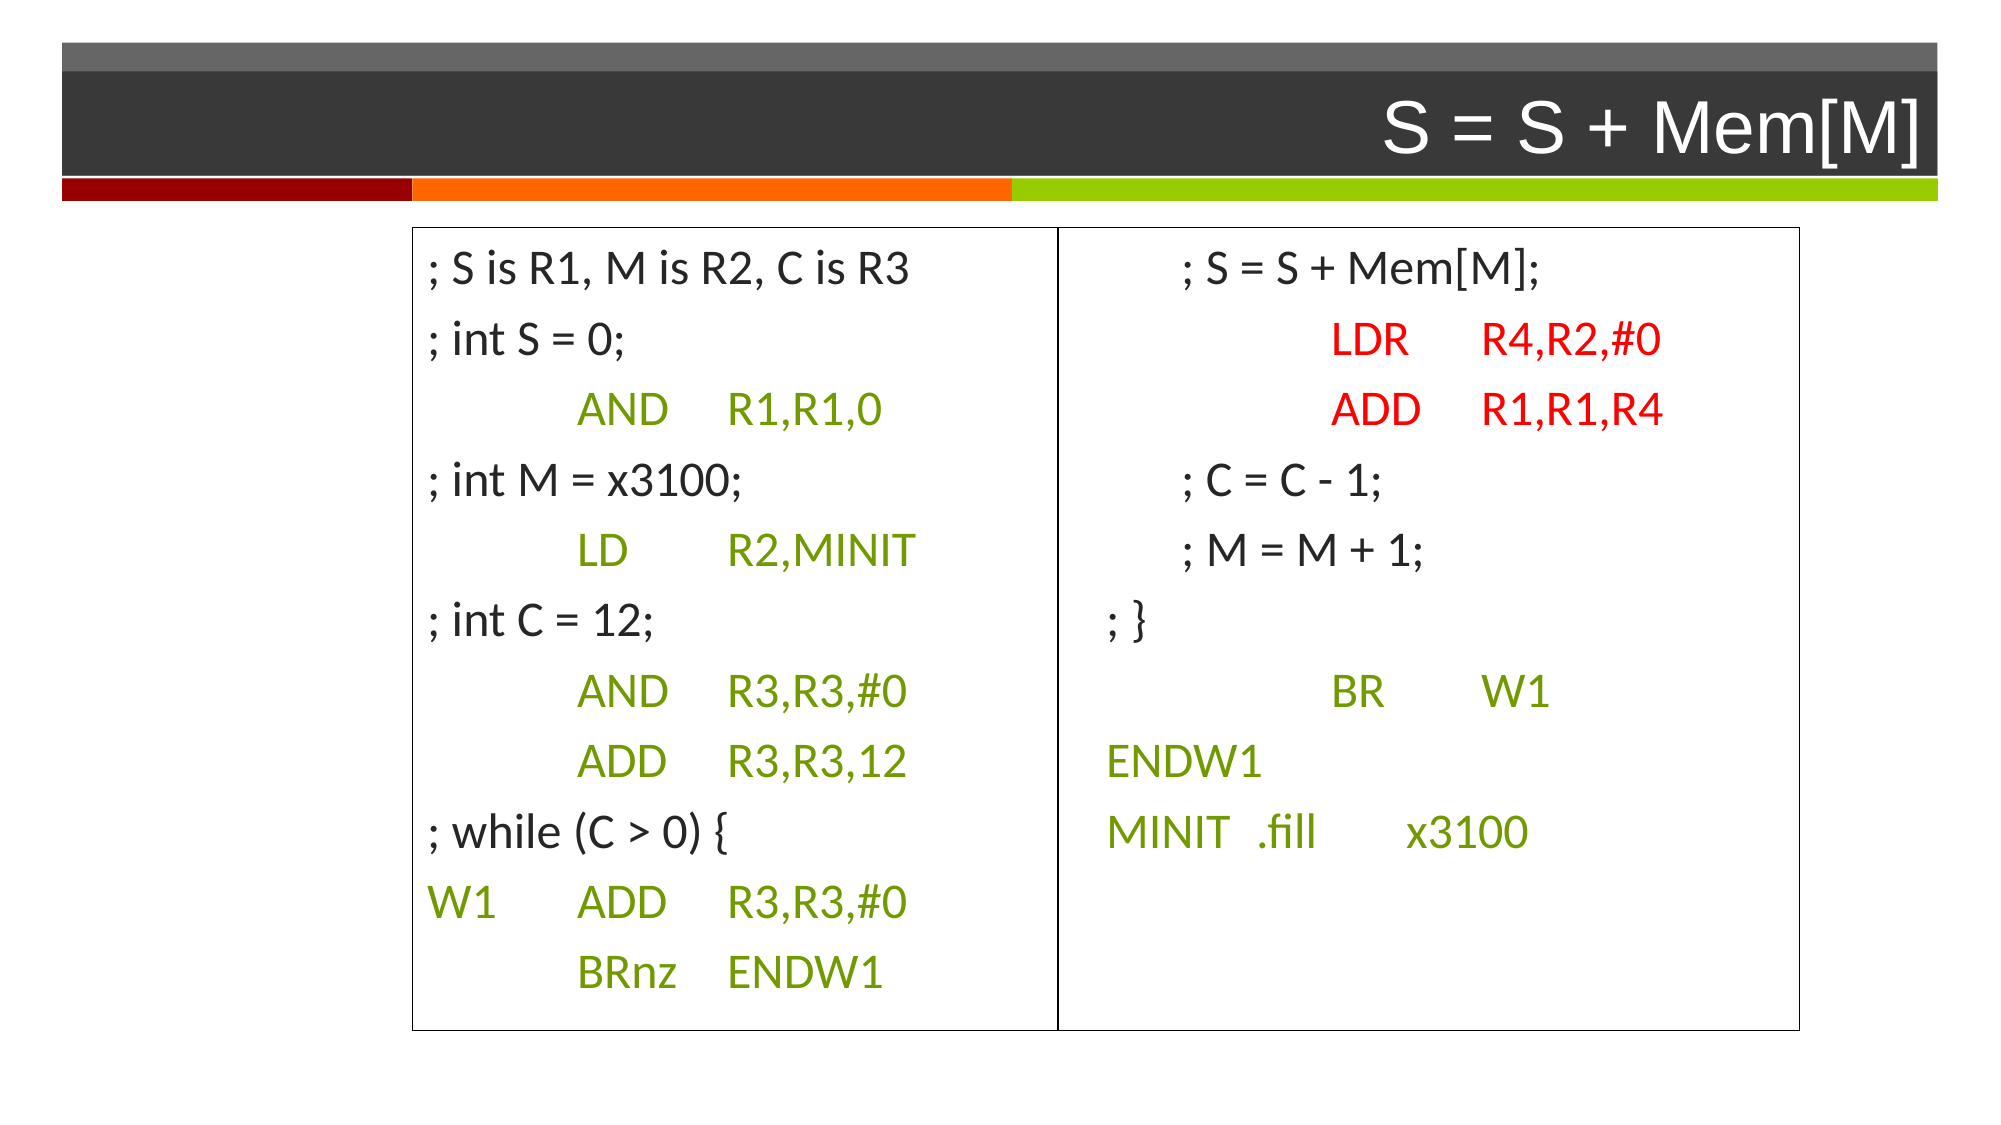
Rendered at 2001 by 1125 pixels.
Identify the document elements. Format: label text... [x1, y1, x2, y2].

title S = S + Mem[M] [62, 71, 1938, 176]
list ; S is R1, M is R2, C is R3 ; int S = 0; AND R1,R1,0 ; int M = x3100; LD R2,MINIT ; int C = 12; AND R3,R3,#0 ADD R3,R3,12 ; while (C > 0) { W1 ADD R3,R3,#0 BRnz ENDW1 ; S = S + Mem[M]; LDR R4,R2,#0 ADD R1,R1,R4 ; C = C - 1; ; M = M + 1; ; } BR W1 ENDW1 MINIT .fill x3100 [1059, 227, 1800, 1031]
list ; S is R1, M is R2, C is R3 ; int S = 0; AND R1,R1,0 ; int M = x3100; LD R2,MINIT ; int C = 12; AND R3,R3,#0 ADD R3,R3,12 ; while (C > 0) { W1 ADD R3,R3,#0 BRnz ENDW1 ; S = S + Mem[M]; LDR R4,R2,#0 ADD R1,R1,R4 ; C = C - 1; ; M = M + 1; ; } BR W1 ENDW1 MINIT .fill x3100 [412, 227, 1052, 1031]
